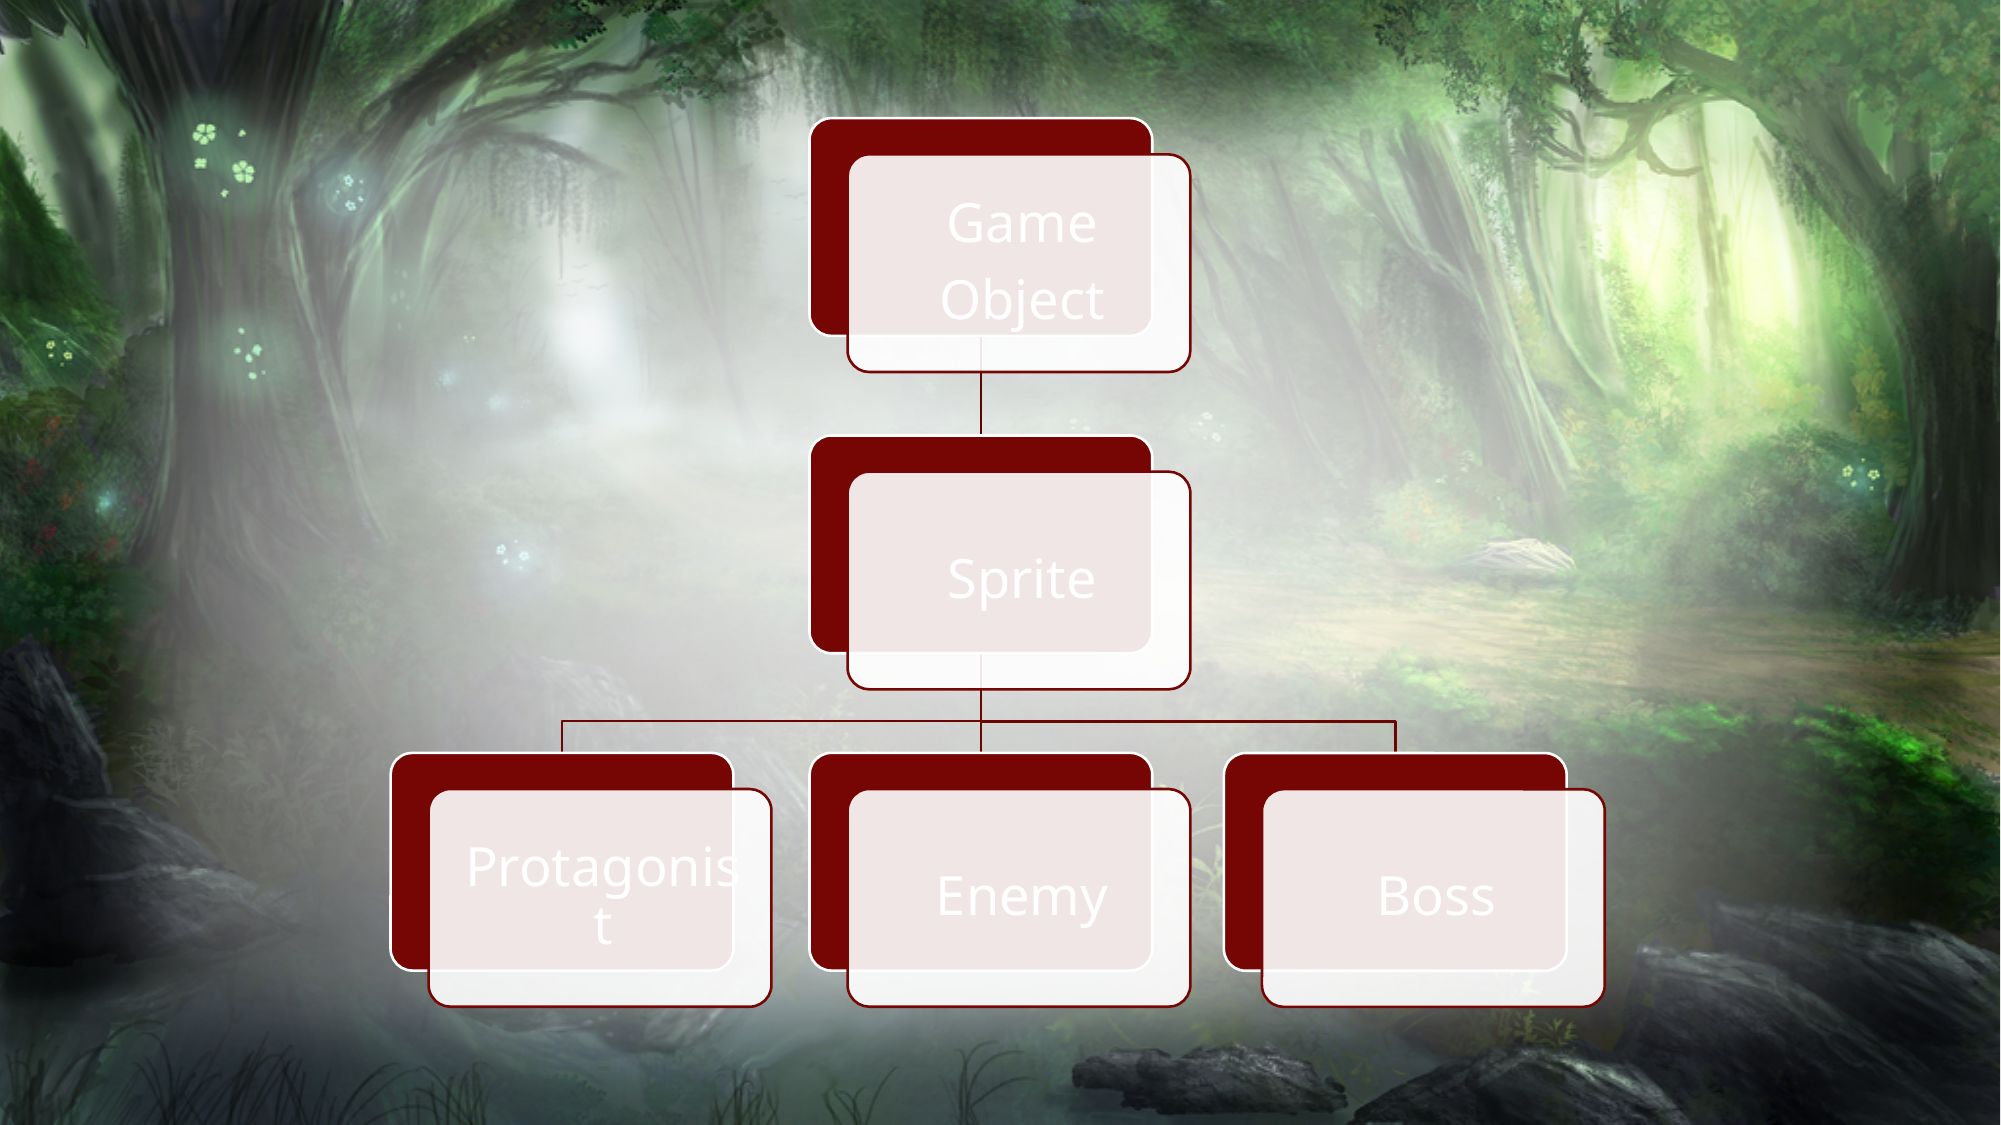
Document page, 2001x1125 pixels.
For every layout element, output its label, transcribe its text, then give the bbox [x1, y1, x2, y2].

picture [0, 0, 2001, 1125]
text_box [332, 117, 1667, 1008]
slide_number 10 [1700, 915, 1888, 1025]
